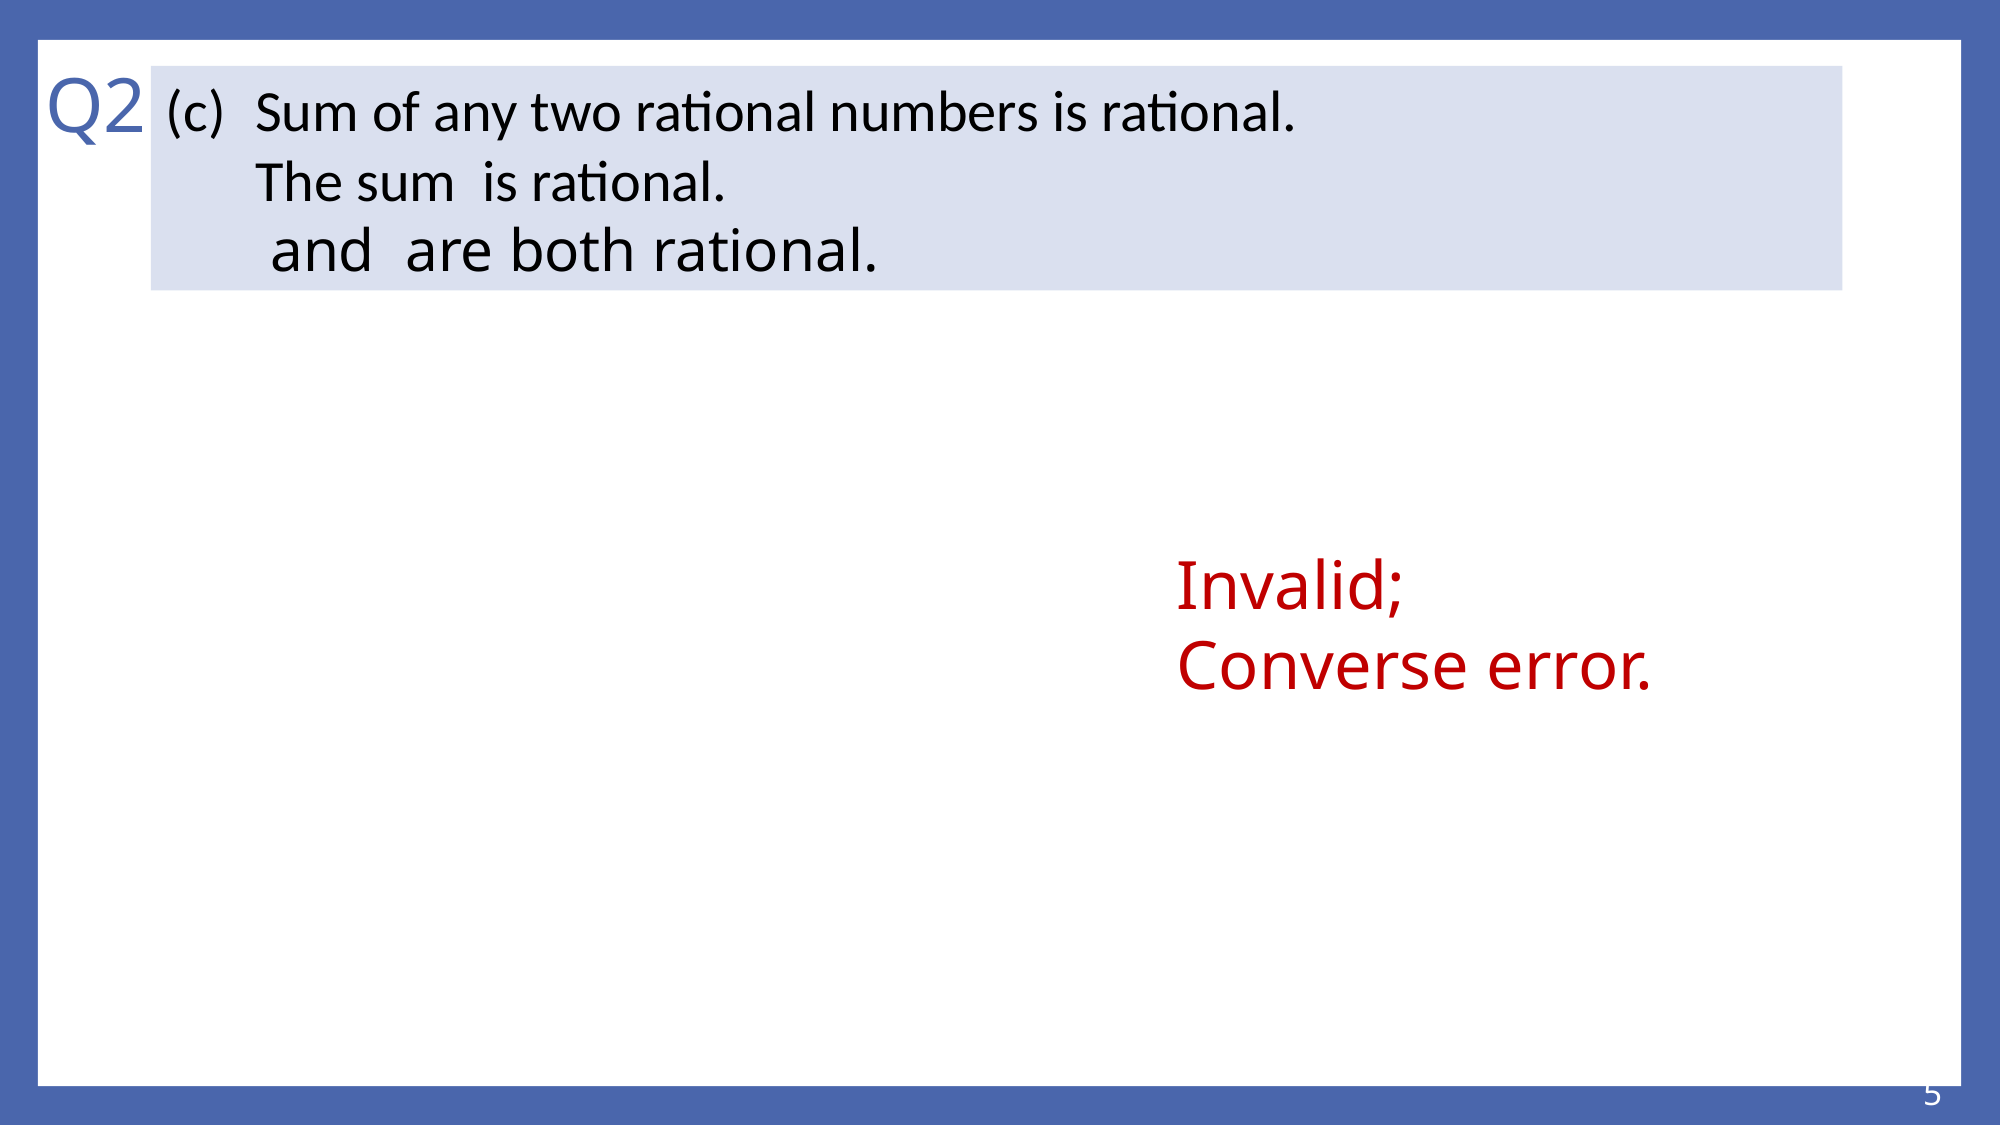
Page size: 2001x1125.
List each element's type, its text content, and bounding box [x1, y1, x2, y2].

slide_number 5 [1677, 1065, 1958, 1125]
title Q2 [30, 0, 193, 218]
text_box Invalid; Converse error. [1162, 535, 1678, 711]
